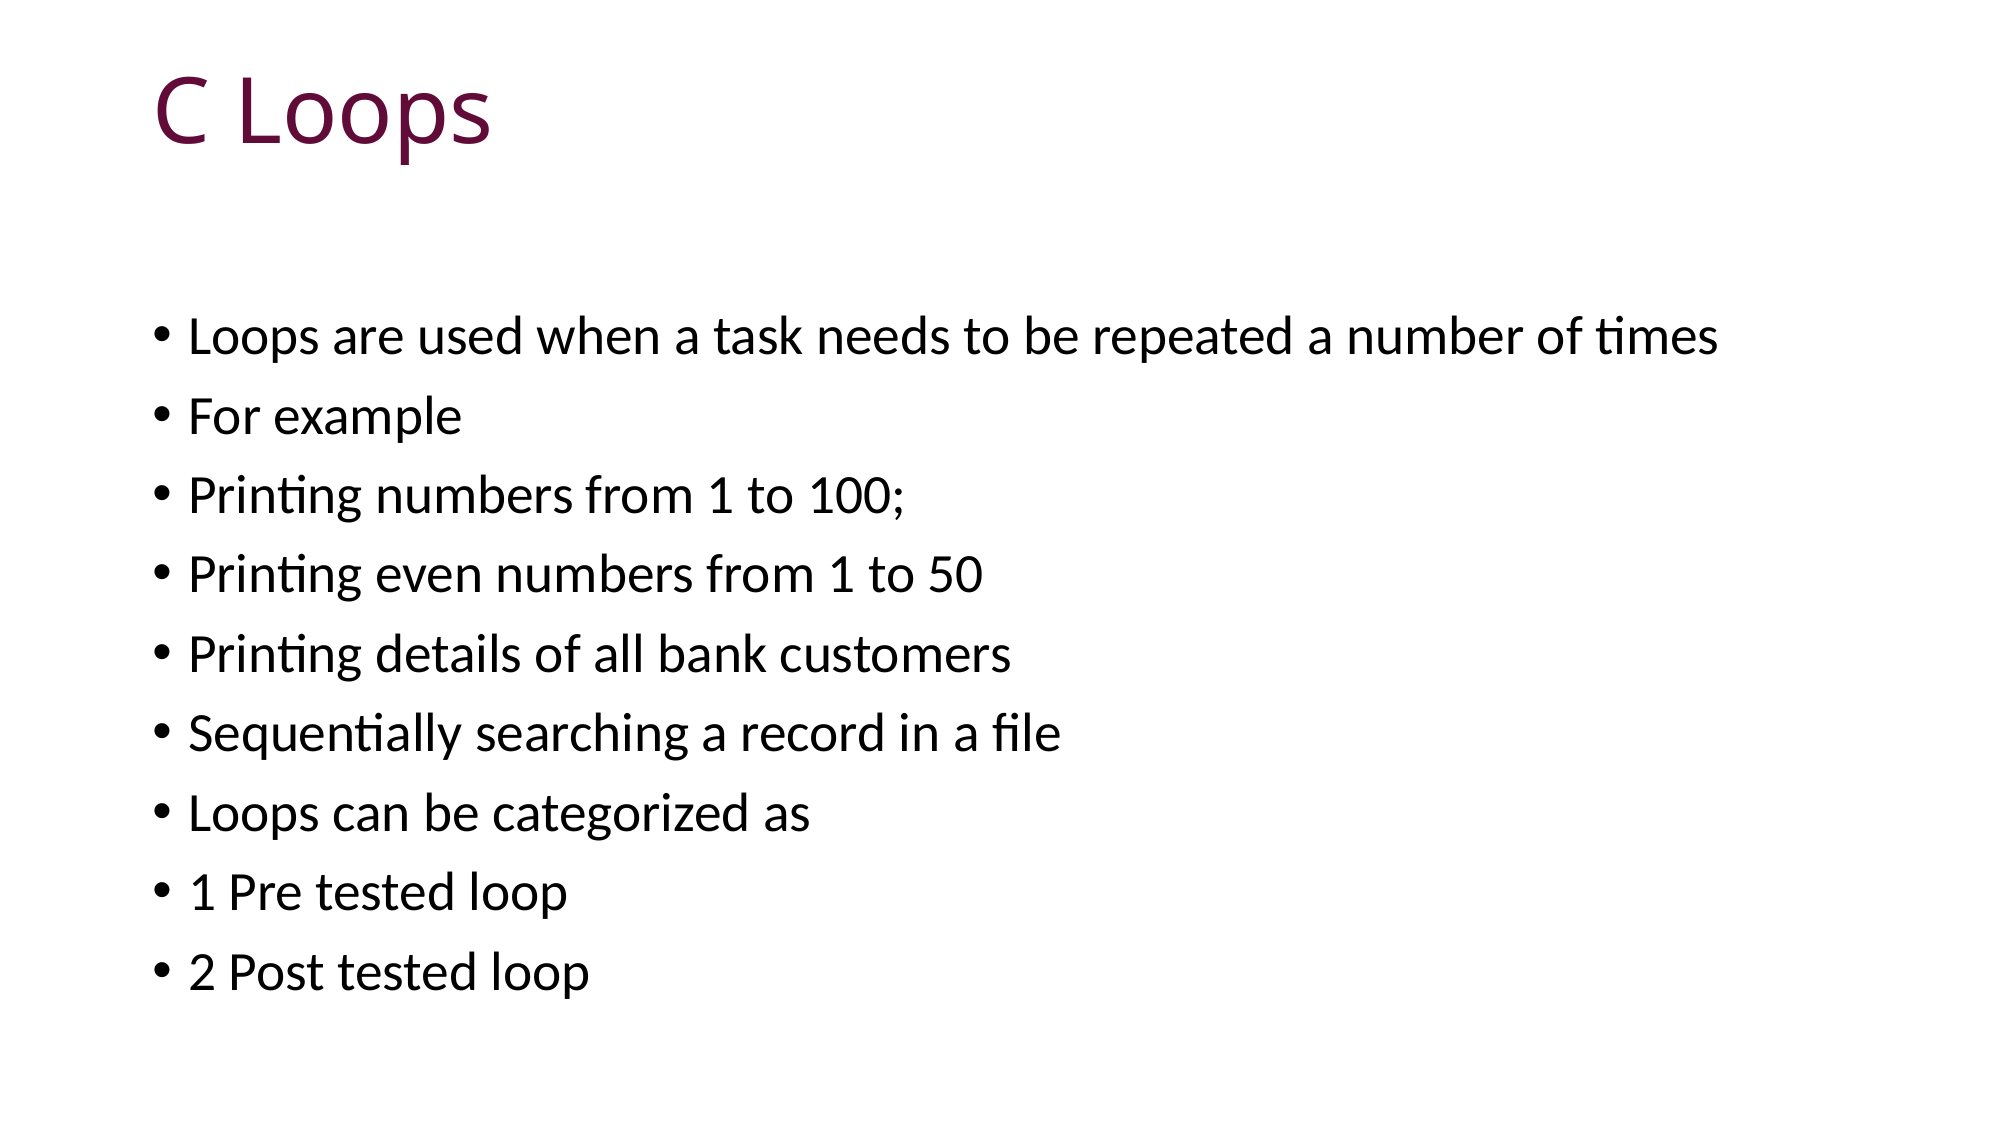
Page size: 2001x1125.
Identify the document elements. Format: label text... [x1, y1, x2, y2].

list Loops are used when a task needs to be repeated a number of times For example Printing numbers from 1 to 100; Printing even numbers from 1 to 50 Printing details of all bank customers Sequentially searching a record in a file Loops can be categorized as 1 Pre tested loop 2 Post tested loop [137, 299, 1863, 1014]
title C Loops [137, 59, 1863, 278]
